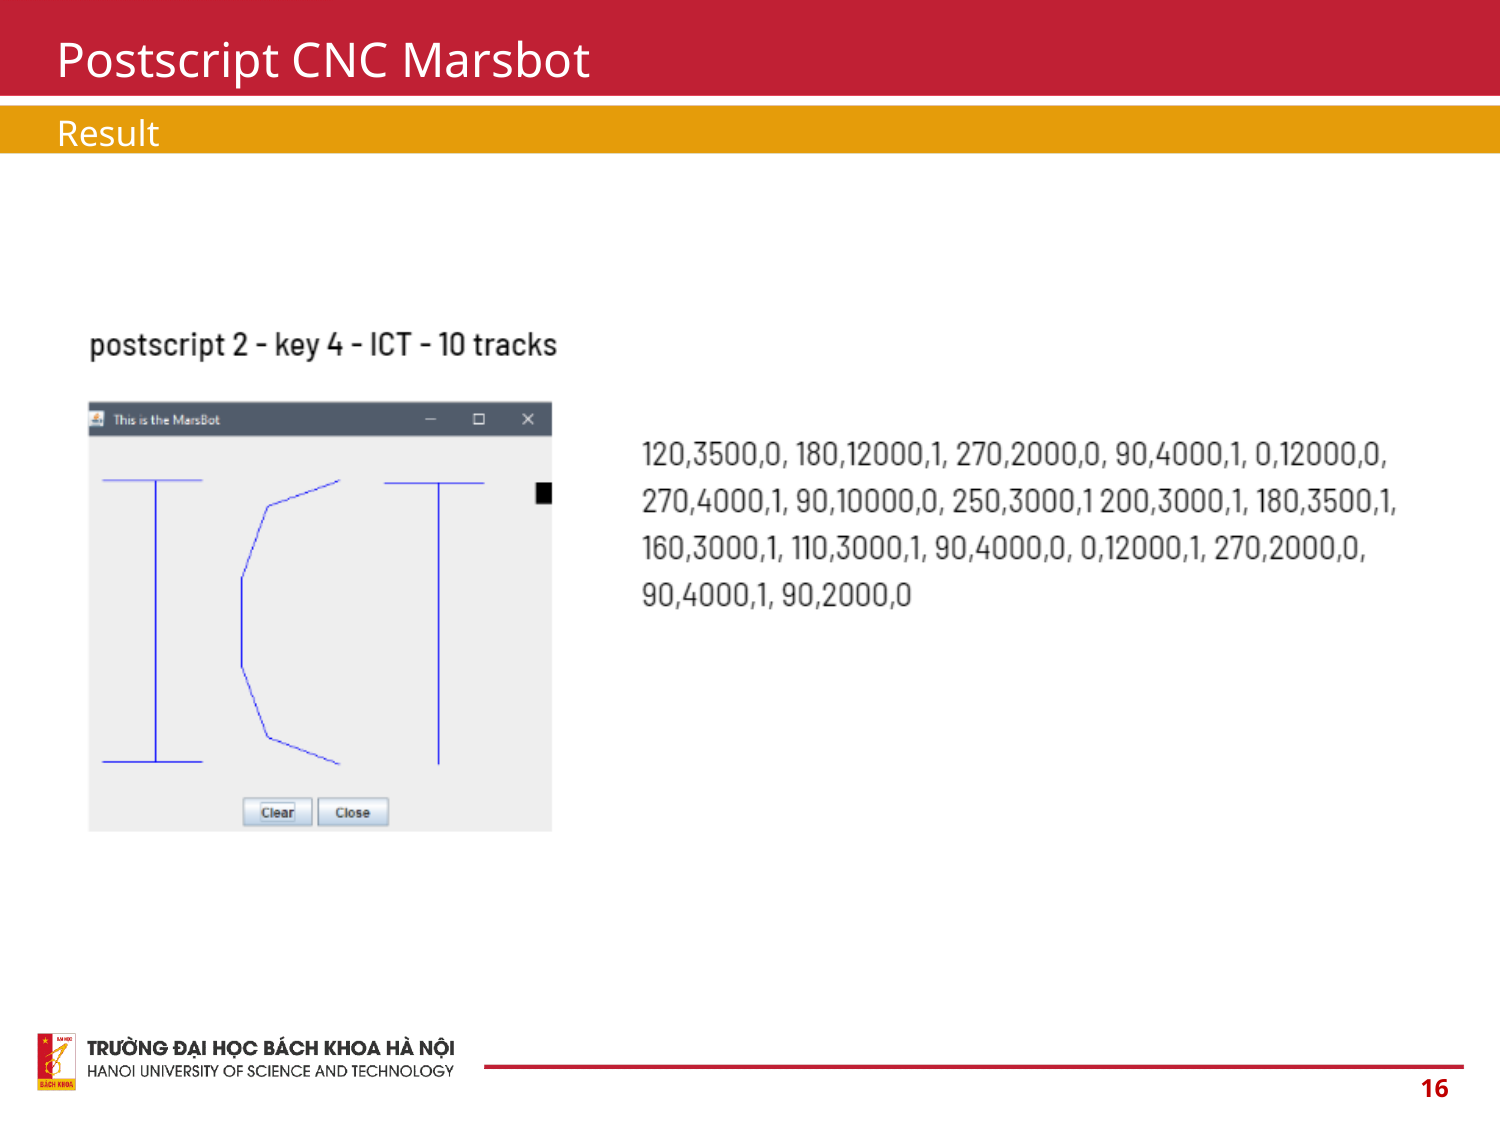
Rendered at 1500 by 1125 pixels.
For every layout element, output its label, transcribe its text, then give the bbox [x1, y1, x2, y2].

title Postscript CNC Marsbot [41, 13, 1459, 85]
slide_number ‹#› [1126, 1065, 1464, 1125]
title Result [41, 97, 1459, 170]
picture [0, 0, 1500, 1125]
